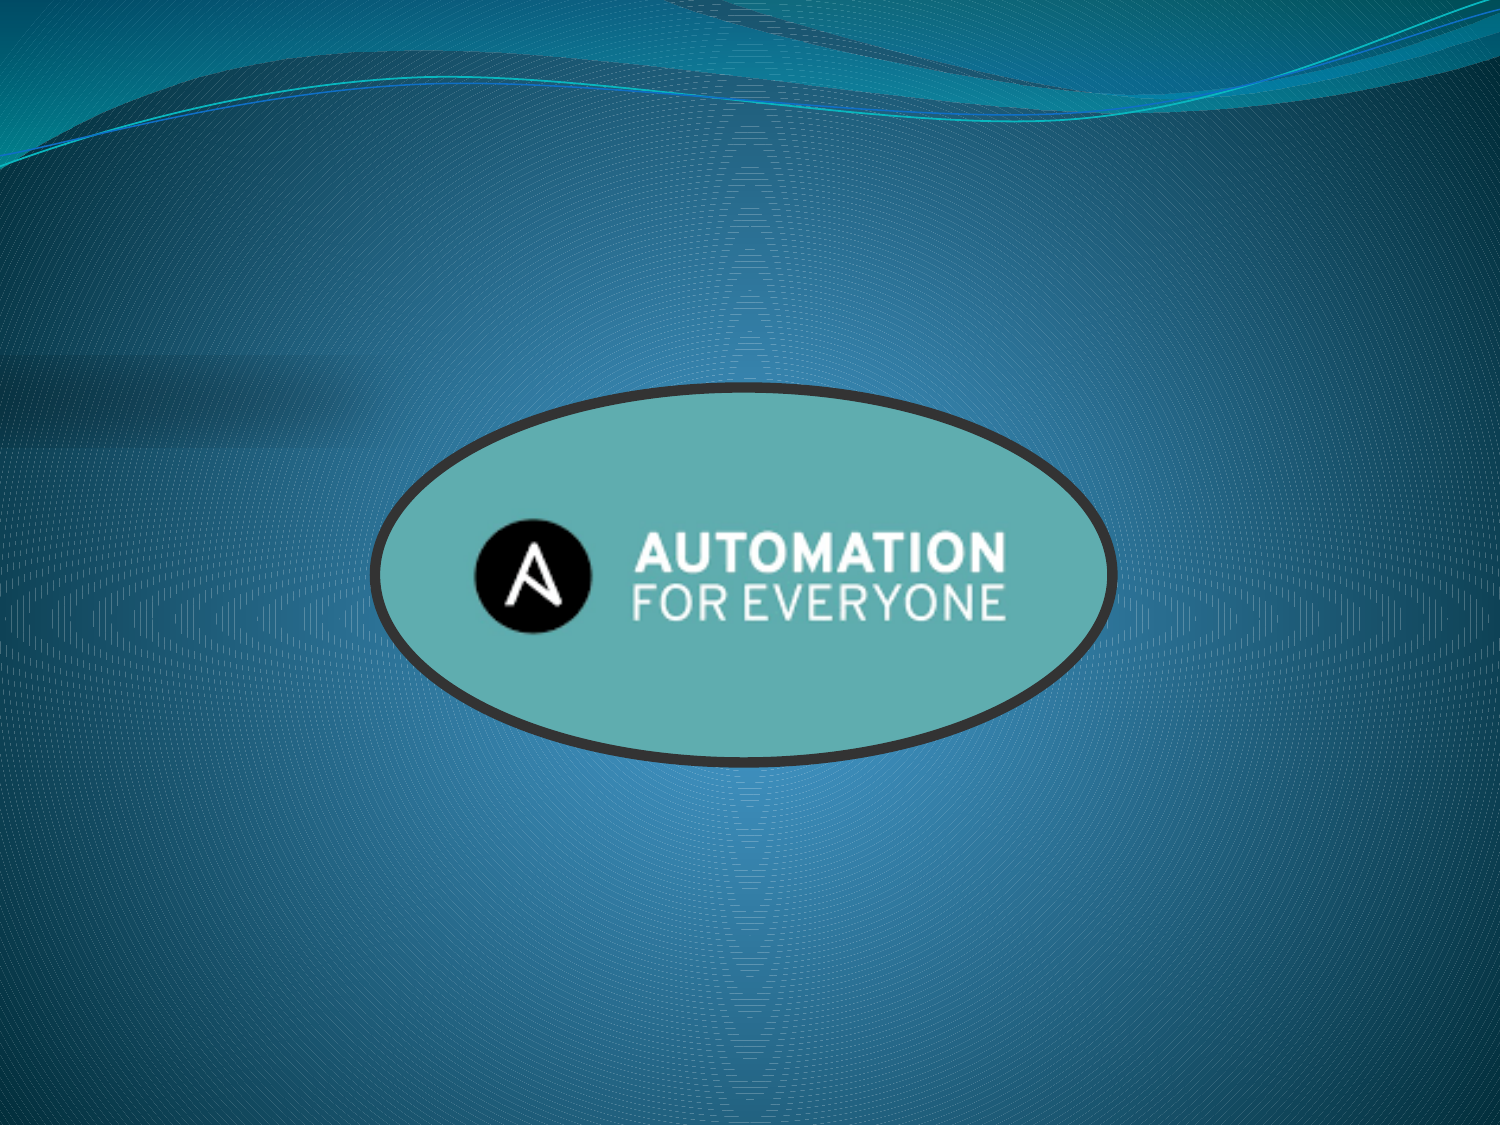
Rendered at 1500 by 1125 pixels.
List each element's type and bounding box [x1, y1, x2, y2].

picture [374, 387, 1113, 763]
